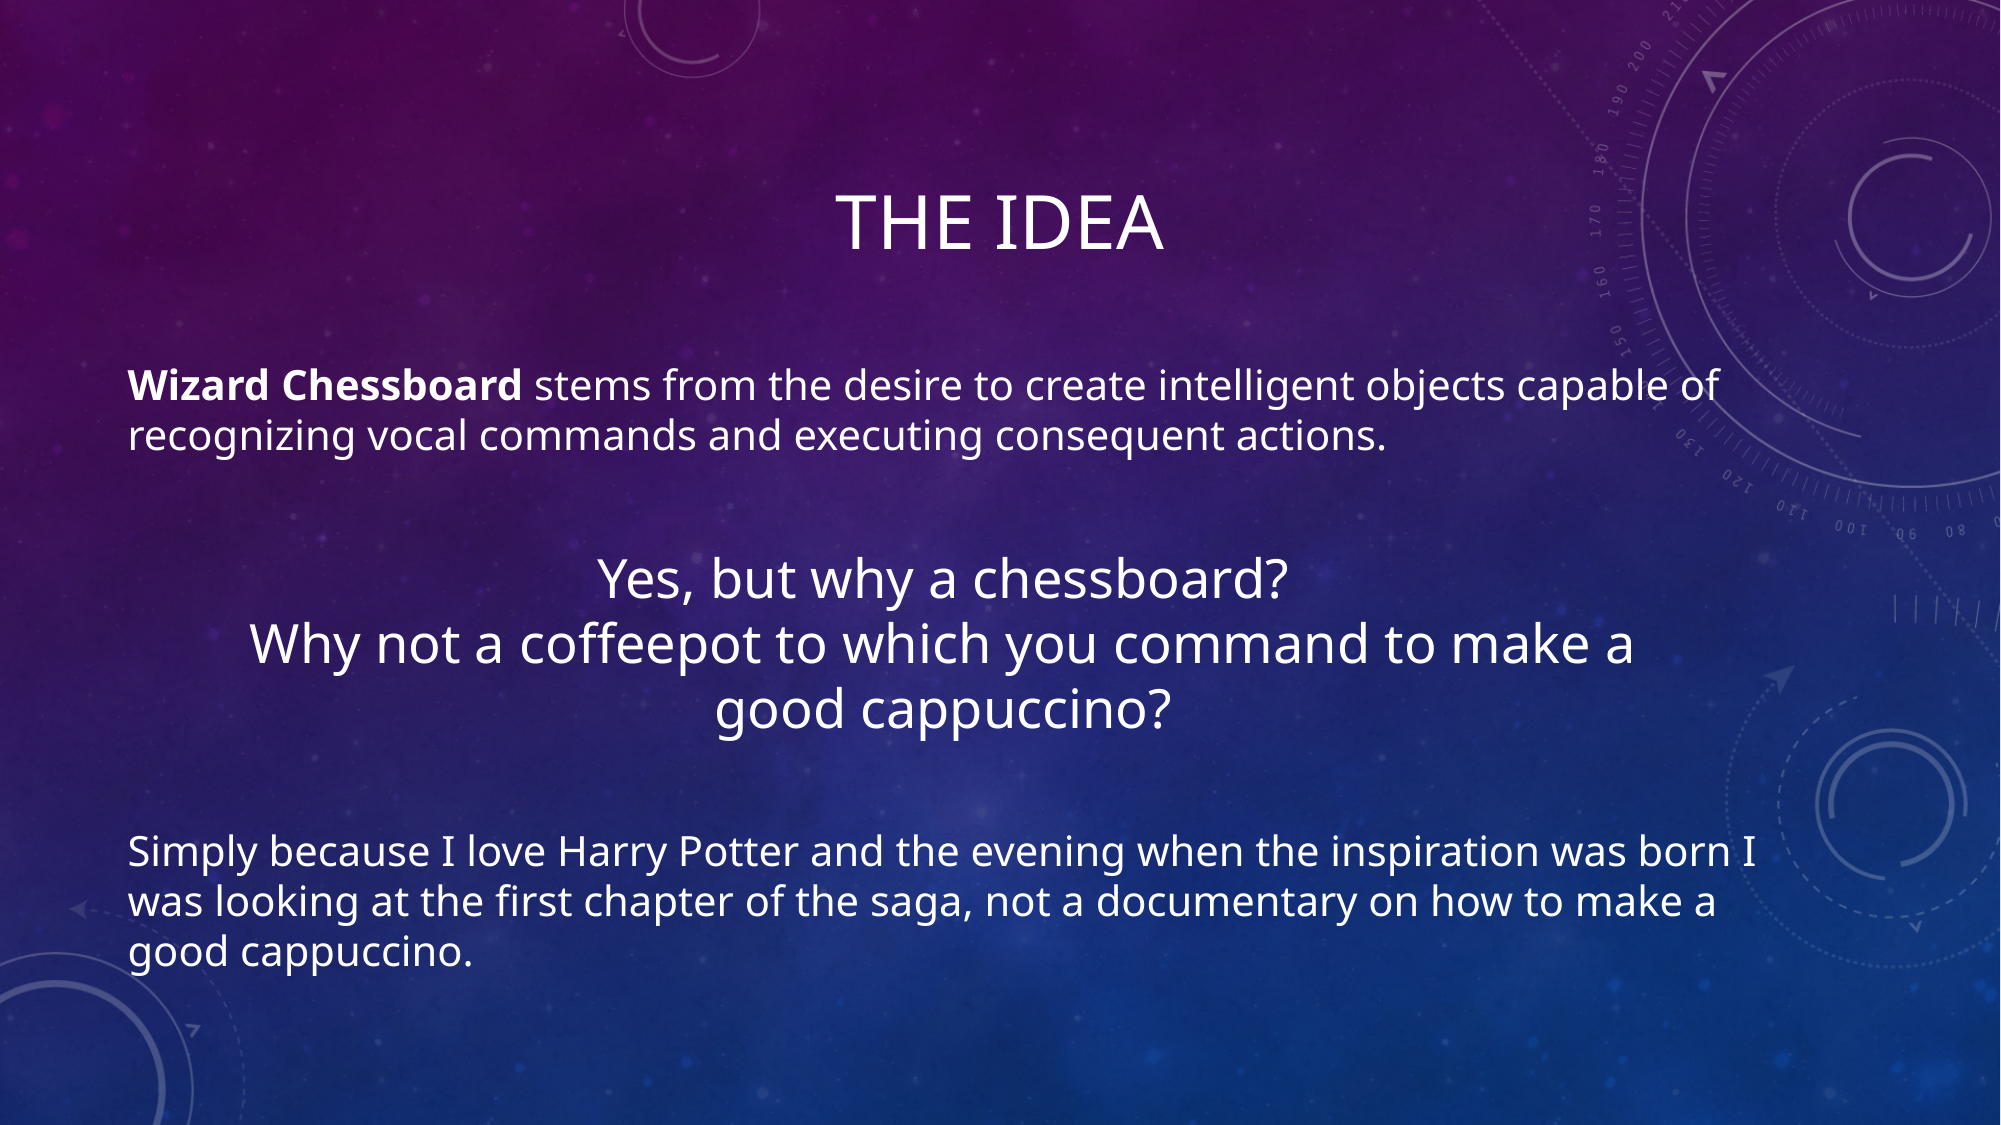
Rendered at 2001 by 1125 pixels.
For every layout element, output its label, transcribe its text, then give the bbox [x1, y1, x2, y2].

text_box Yes, but why a chessboard? Why not a coffeepot to which you command to make a good cappuccino? [216, 537, 1671, 748]
text_box Simply because I love Harry Potter and the evening when the inspiration was born I was looking at the first chapter of the saga, not a documentary on how to make a good cappuccino. [112, 817, 1775, 990]
title THE IDEA [169, 99, 1831, 339]
list Wizard Chessboard stems from the desire to create intelligent objects capable of recognizing vocal commands and executing consequent actions. [112, 351, 1775, 470]
picture [0, 0, 2001, 1125]
